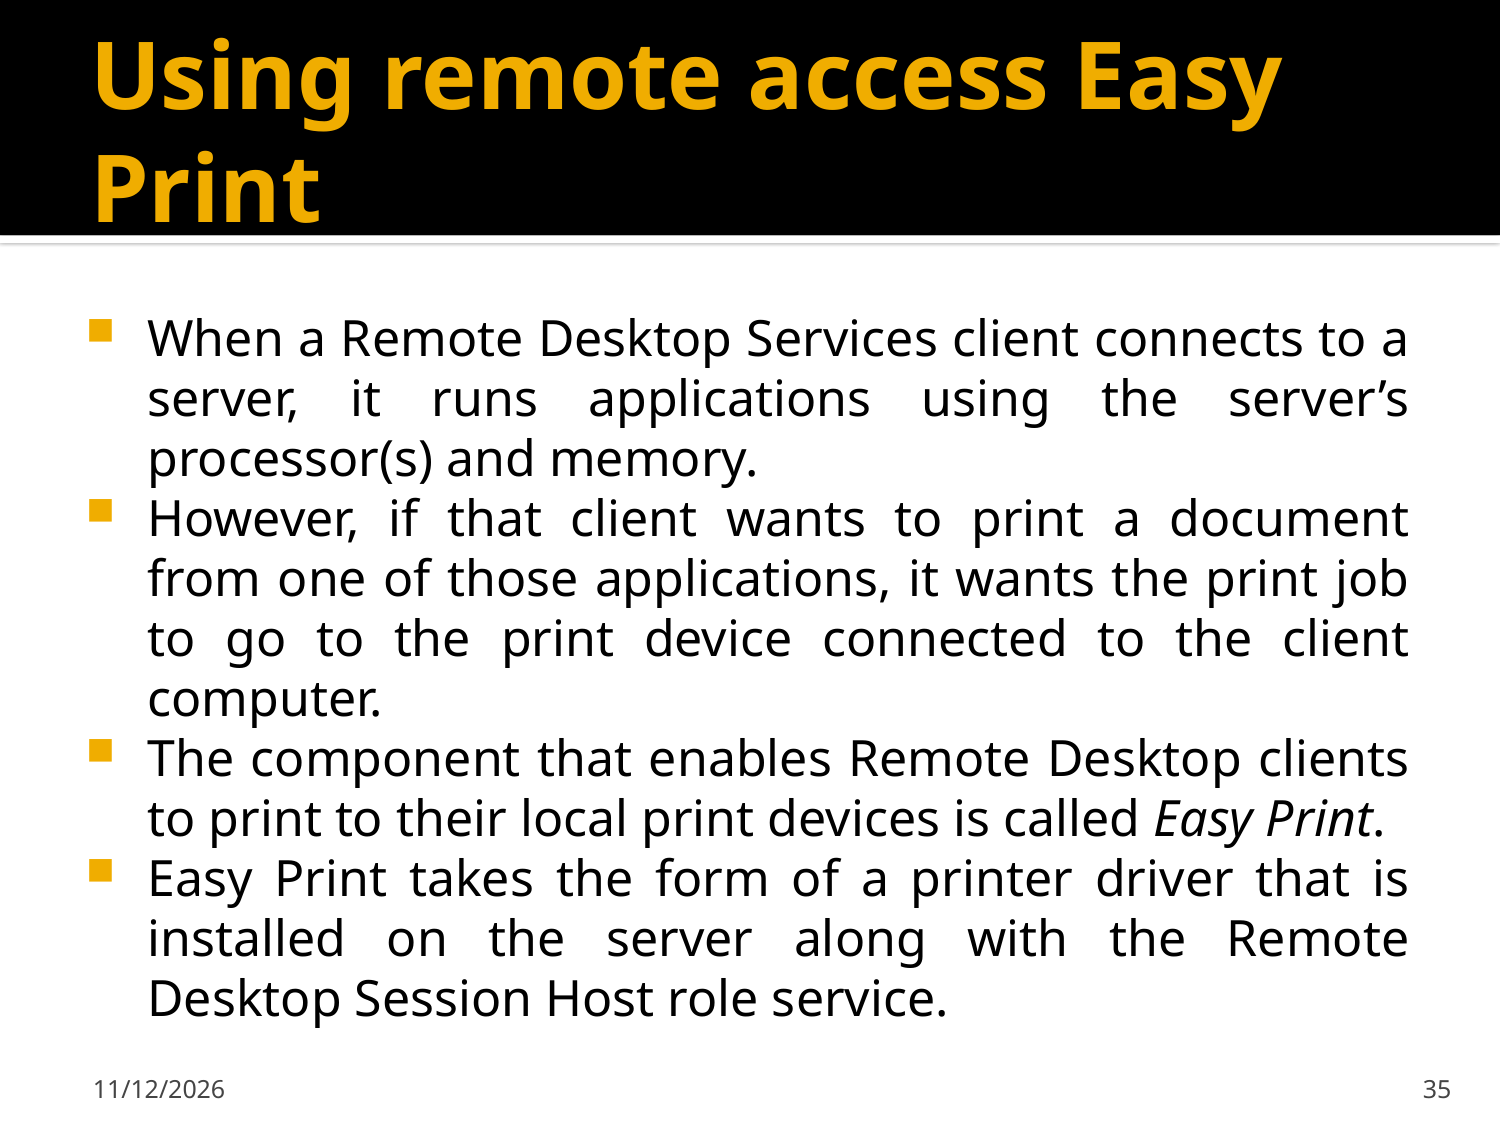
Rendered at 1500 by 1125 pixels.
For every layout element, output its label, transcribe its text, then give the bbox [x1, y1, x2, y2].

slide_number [75, 1062, 425, 1108]
slide_number 35 [1345, 1062, 1467, 1108]
list When a Remote Desktop Services client connects to a server, it runs applications using the server’s processor(s) and memory. However, if that client wants to print a document from one of those applications, it wants the print job to go to the print device connected to the client computer. The component that enables Remote Desktop clients to print to their local print devices is called Easy Print. Easy Print takes the form of a printer driver that is installed on the server along with the Remote Desktop Session Host role service. [75, 291, 1425, 1050]
title Using remote access Easy Print [75, 25, 1425, 231]
